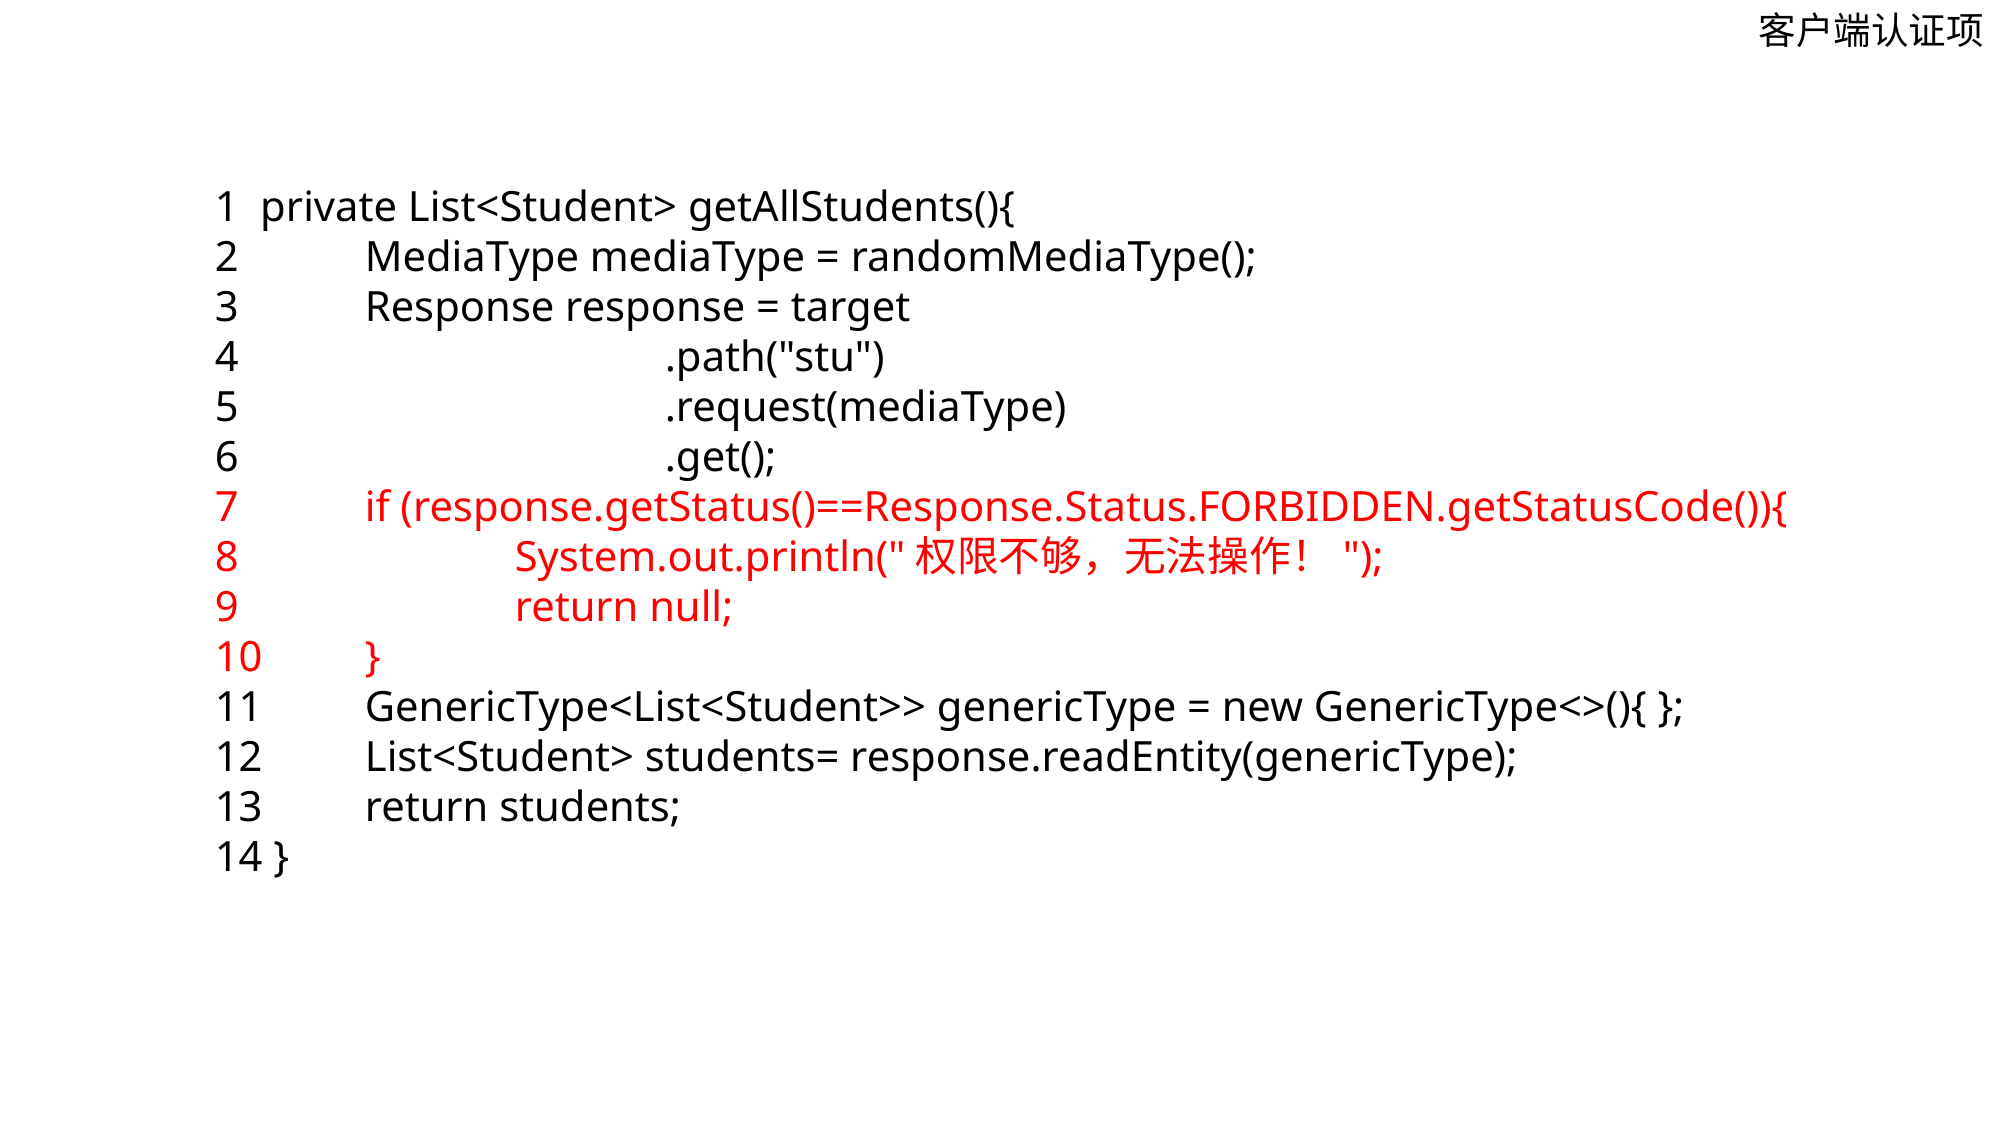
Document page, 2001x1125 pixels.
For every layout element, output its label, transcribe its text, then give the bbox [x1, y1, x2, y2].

text_box 1 private List<Student> getAllStudents(){ 2 MediaType mediaType = randomMediaType(); 3 Response response = target 4 .path("stu") 5 .request(mediaType) 6 .get(); 7 if (response.getStatus()==Response.Status.FORBIDDEN.getStatusCode()){ 8 System.out.println("权限不够，无法操作！"); 9 return null; 10 } 11 GenericType<List<Student>> genericType = new GenericType<>(){ }; 12 List<Student> students= response.readEntity(genericType); 13 return students; 14 } [199, 172, 1814, 888]
text_box 客户端认证项 [1743, 0, 1999, 60]
